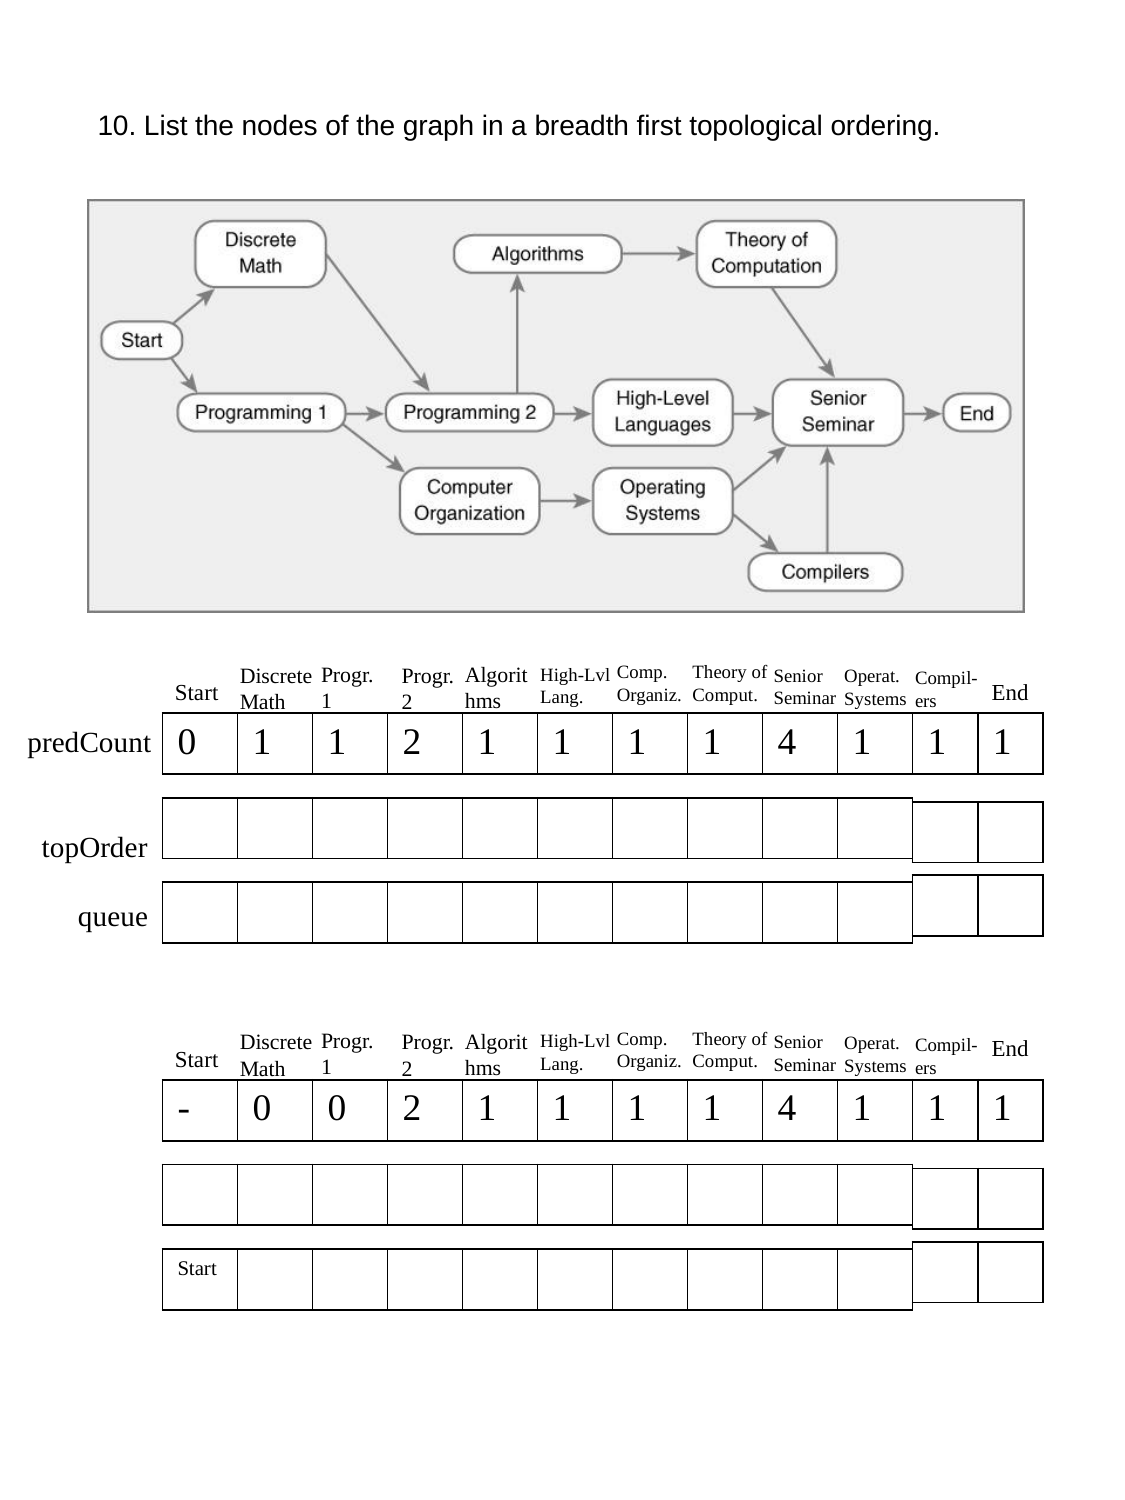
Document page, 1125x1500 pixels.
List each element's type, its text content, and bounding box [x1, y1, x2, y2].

table_header 1 [838, 1084, 912, 1140]
table_header 2 [388, 1088, 462, 1140]
table_header [538, 799, 612, 858]
table_header [388, 1250, 462, 1309]
text_box Progr. 2 [386, 1020, 449, 1088]
table_header [313, 1250, 387, 1309]
table_header [979, 1243, 1042, 1302]
text_box Theory of Comput. [677, 652, 795, 713]
table_header 1 [538, 715, 612, 773]
table_header [763, 799, 837, 858]
text_box Comp. Organiz. [602, 1019, 677, 1079]
table_header [688, 799, 762, 858]
table_header [838, 883, 912, 942]
text_box Theory of Comput. [677, 1019, 795, 1079]
table_header [538, 1165, 612, 1224]
table_header [388, 799, 462, 858]
text_box High-Lvl Lang. [525, 1021, 627, 1082]
table_header [688, 1165, 762, 1224]
table_header 0 [313, 1087, 387, 1140]
table_header [313, 799, 387, 858]
text_box Operat. Systems [829, 656, 931, 717]
table_header [979, 803, 1042, 862]
table_header [463, 883, 537, 942]
table_header 4 [763, 716, 837, 773]
text_box Progr. 1 [306, 652, 400, 720]
table_header 1 [979, 714, 1042, 773]
table_header [979, 1169, 1042, 1228]
table_header [463, 1165, 537, 1224]
table_header [238, 799, 312, 858]
table_header 1 [613, 714, 687, 773]
table_header [463, 799, 537, 858]
table_header [208, 799, 237, 858]
table_header 1 [913, 719, 977, 773]
text_box 10. List the nodes of the graph in a breadth first topological ordering. [82, 99, 956, 149]
text_box End [976, 1025, 1045, 1068]
table_header [913, 803, 977, 862]
text_box Senior Seminar [758, 1022, 860, 1083]
text_box Start [160, 670, 224, 713]
text_box Progr. 2 [386, 653, 481, 722]
text_box Start [160, 1036, 224, 1080]
table_header [163, 1165, 237, 1224]
text_box Algorithms [449, 1020, 544, 1088]
table_header [979, 876, 1042, 935]
text_box Compil-ers [900, 658, 1001, 719]
table_header [613, 799, 687, 858]
table_header 1 [688, 1081, 762, 1140]
table_header - [163, 1081, 237, 1140]
table_header 1 [238, 722, 312, 773]
table_header [313, 1165, 387, 1224]
picture [87, 199, 1026, 613]
table_header [613, 1165, 687, 1224]
table_header 4 [763, 1083, 837, 1140]
text_box High-Lvl Lang. [525, 654, 627, 715]
text_box Discrete Math [224, 653, 363, 722]
table_header [688, 883, 762, 942]
table_header 2 [388, 722, 462, 773]
table_header [838, 799, 912, 858]
table_header [463, 1250, 537, 1309]
table_header [763, 883, 837, 942]
table_header 1 [913, 1086, 977, 1140]
table_header 1 [613, 1081, 687, 1140]
table_header [538, 1250, 612, 1309]
table_header 1 [688, 714, 762, 773]
table_header 0 [163, 714, 237, 773]
table_header [763, 1165, 837, 1224]
table_header 1 [463, 721, 537, 773]
table_header 1 [538, 1082, 612, 1140]
text_box Senior Seminar [758, 655, 860, 716]
text_box Compil-ers [900, 1025, 1001, 1086]
table_header [913, 1169, 977, 1228]
table_header Start [163, 1250, 237, 1309]
table_header [163, 883, 237, 942]
table_header [238, 1165, 312, 1224]
table_header 1 [979, 1081, 1042, 1140]
table_header [763, 1250, 837, 1309]
table_header 1 [313, 720, 387, 773]
table_header [613, 1250, 687, 1309]
table_header 1 [463, 1088, 537, 1140]
text_box Discrete Math [224, 1020, 363, 1088]
table_header 0 [238, 1088, 312, 1140]
table_header [313, 883, 387, 942]
table_header [913, 876, 977, 935]
table_header [688, 1250, 762, 1309]
text_box End [976, 670, 1078, 713]
text_box Comp. Organiz. [602, 652, 677, 713]
table_header [838, 1250, 912, 1309]
table_header [238, 1250, 312, 1309]
table_header [388, 883, 462, 942]
text_box predCount topOrder queue [12, 715, 208, 941]
text_box Algorithms [449, 653, 544, 721]
table_header [838, 1165, 912, 1224]
table_header [913, 1243, 977, 1302]
table_header [538, 883, 612, 942]
table_header [613, 883, 687, 942]
text_box Progr. 1 [306, 1019, 400, 1087]
table_header [388, 1165, 462, 1224]
text_box Operat. Systems [829, 1023, 931, 1084]
table_header [238, 883, 312, 942]
table_header 1 [838, 717, 912, 773]
